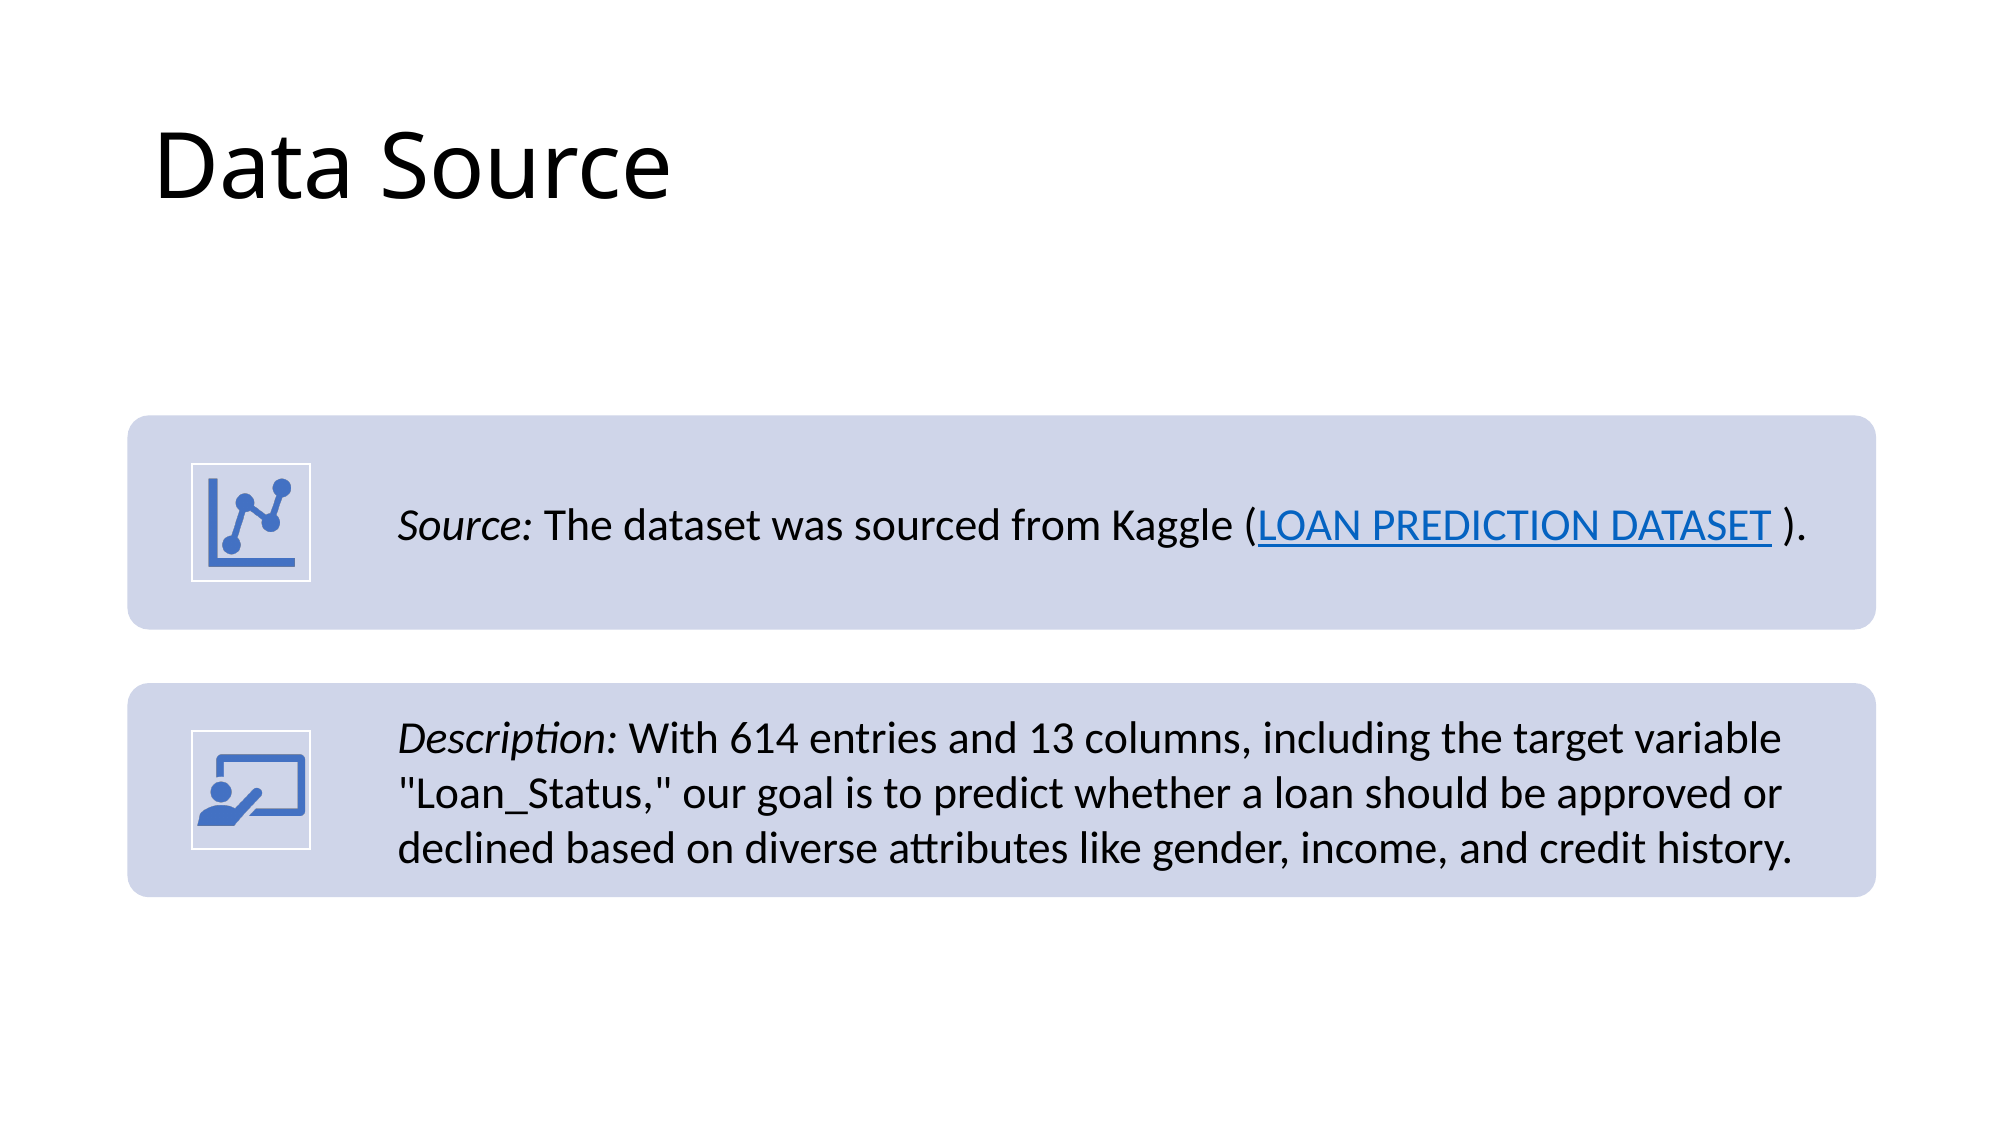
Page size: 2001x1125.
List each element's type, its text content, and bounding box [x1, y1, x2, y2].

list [127, 299, 1877, 1014]
title Data Source [137, 59, 1863, 278]
